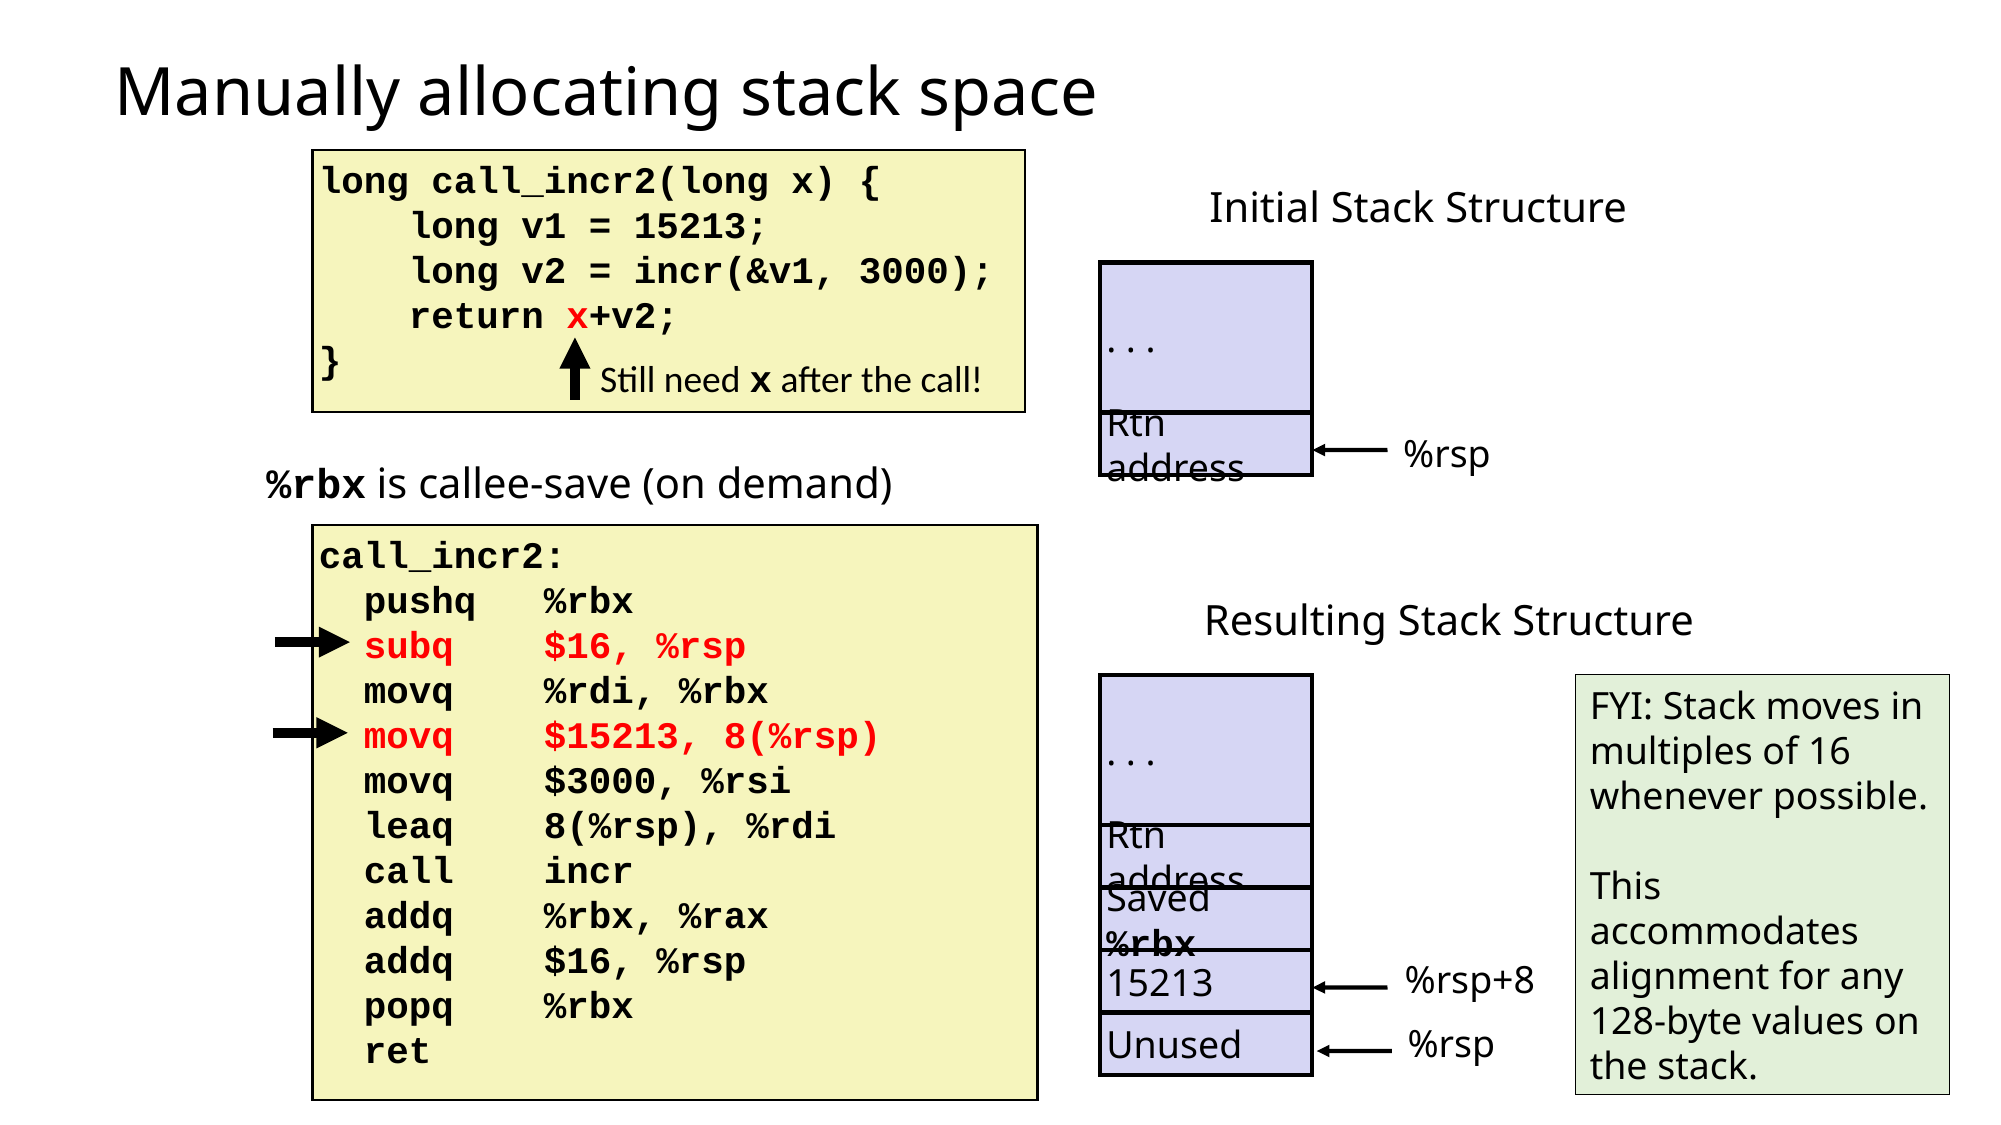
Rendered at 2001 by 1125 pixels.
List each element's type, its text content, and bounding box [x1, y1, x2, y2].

text_box Unused [1099, 1012, 1313, 1075]
text_box Initial Stack Structure [1203, 174, 1634, 238]
text_box . . . [1099, 262, 1313, 412]
text_box . . . [1099, 674, 1313, 824]
title Manually allocating stack space [99, 37, 1900, 150]
text_box [1316, 1044, 1392, 1058]
text_box %rsp+8 [1398, 949, 1542, 1008]
text_box 15213 [1099, 950, 1313, 1012]
slide_number 74 [1749, 1095, 1900, 1103]
text_box %rsp [1401, 1013, 1502, 1071]
text_box Still need x after the call! [585, 347, 1007, 408]
text_box Rtn address [1099, 412, 1313, 475]
text_box Resulting Stack Structure [1197, 587, 1701, 650]
text_box %rbx is callee-save (on demand) [259, 450, 900, 514]
text_box FYI: Stack moves in multiples of 16 whenever possible. This accommodates alignment for any 128-byte values on the stack. [1575, 674, 1950, 1095]
text_box [1312, 981, 1388, 994]
text_box %rsp [1396, 423, 1498, 482]
text_box [1313, 443, 1388, 457]
text_box long call_incr2(long x) { long v1 = 15213; long v2 = incr(&v1, 3000); return x+v2; } [312, 149, 1025, 413]
text_box call_incr2: pushq %rbx subq $16, %rsp movq %rdi, %rbx movq $15213, 8(%rsp) movq $3000, %rsi leaq 8(%rsp), %rdi call incr addq %rbx, %rax addq $16, %rsp popq %rbx ret [312, 525, 1038, 1100]
text_box Rtn address [1099, 824, 1313, 887]
text_box Saved %rbx [1099, 887, 1313, 950]
